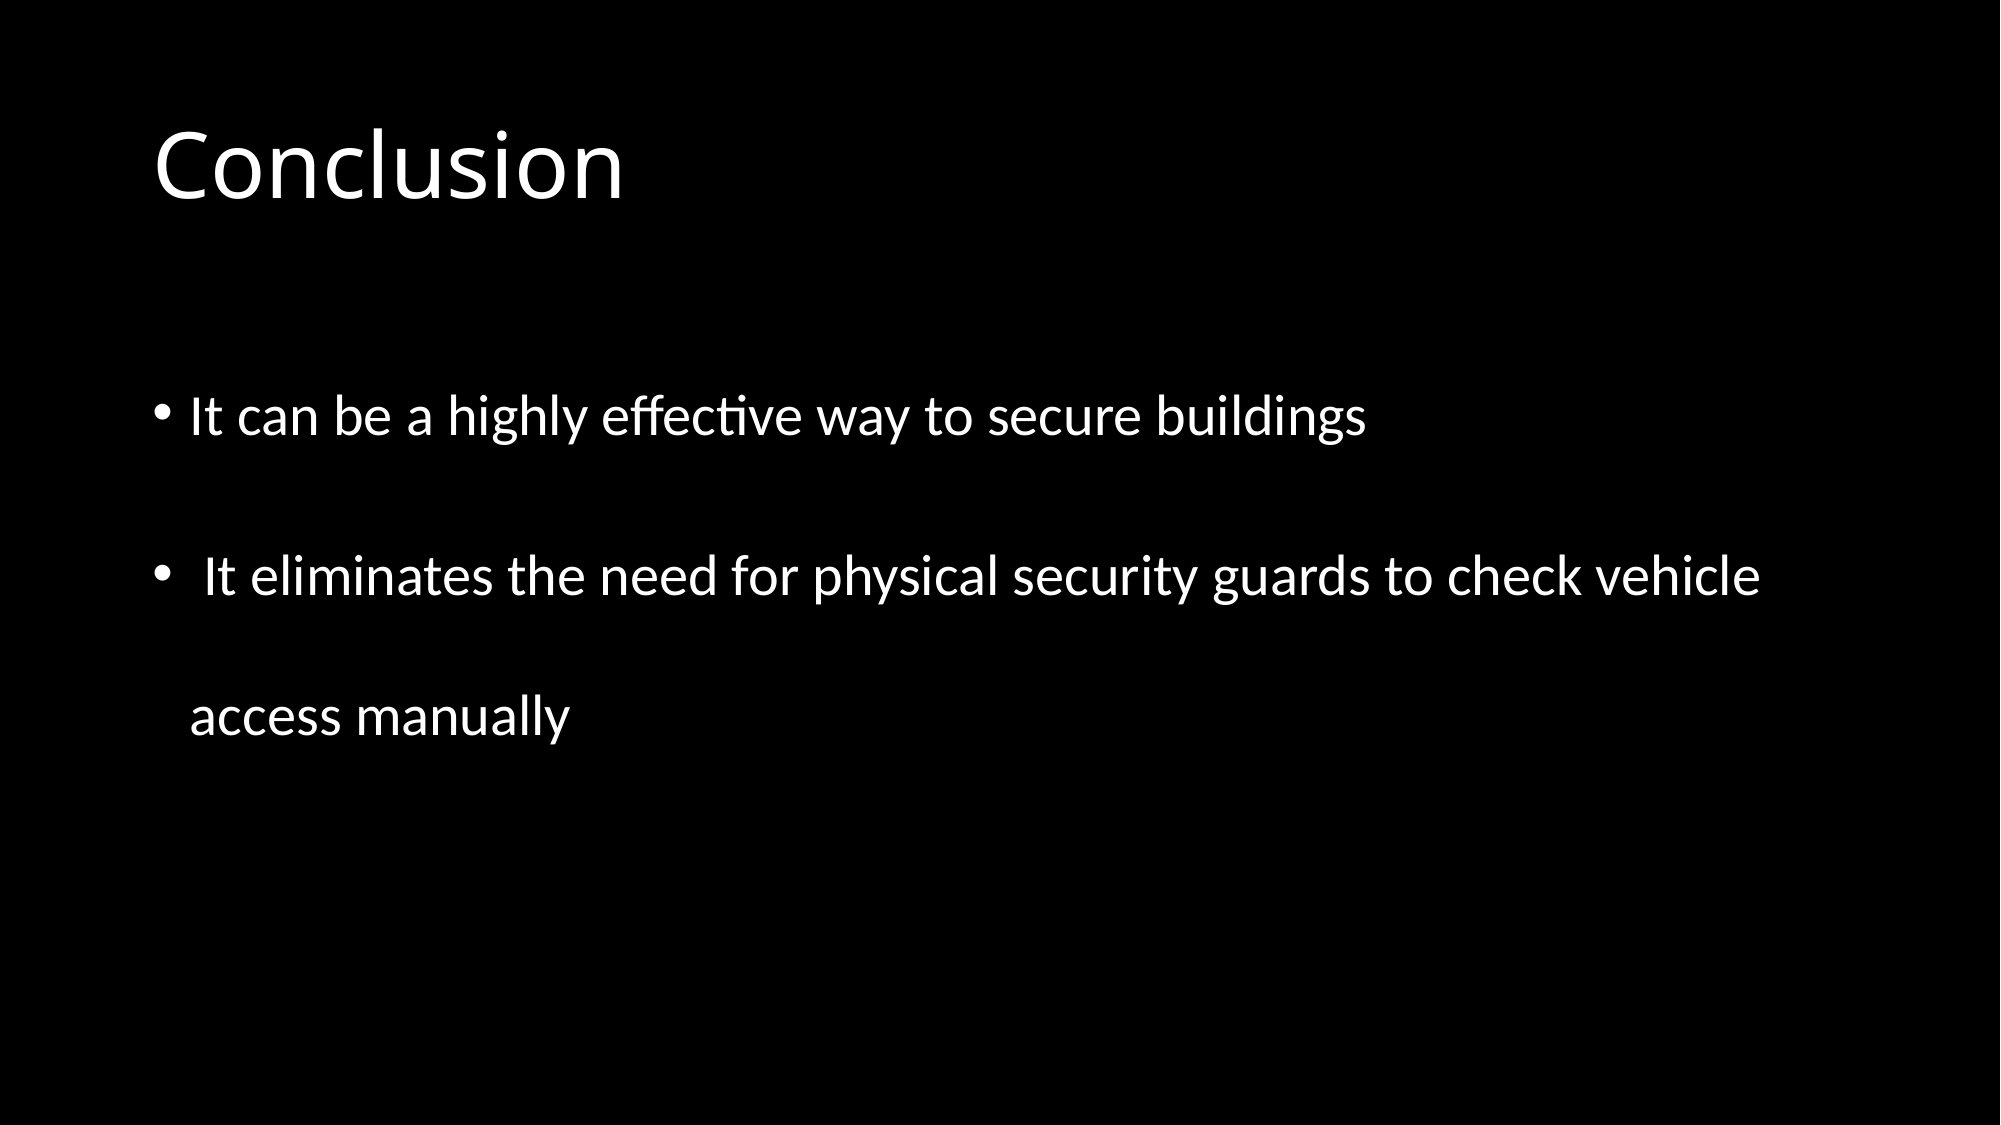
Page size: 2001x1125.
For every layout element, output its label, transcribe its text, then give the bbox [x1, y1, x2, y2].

list It can be a highly effective way to secure buildings It eliminates the need for physical security guards to check vehicle access manually [137, 299, 1863, 1014]
title Conclusion [137, 59, 1863, 278]
